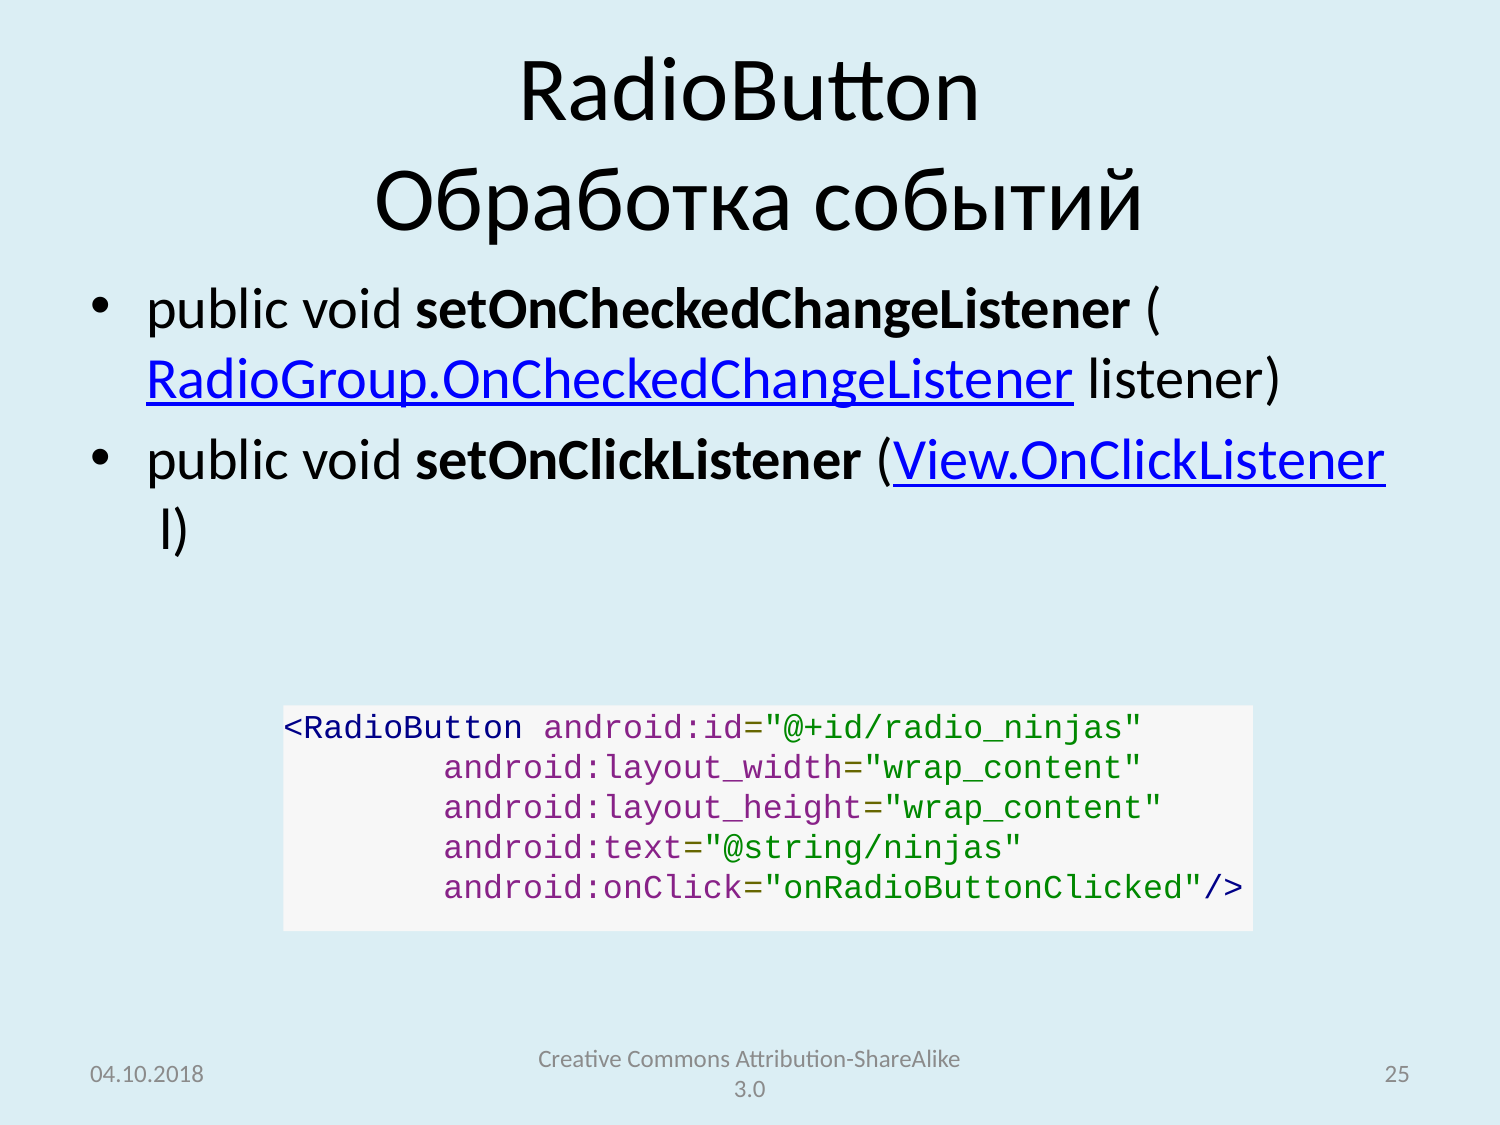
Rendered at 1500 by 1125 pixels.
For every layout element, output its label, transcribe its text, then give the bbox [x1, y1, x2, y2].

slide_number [75, 1042, 425, 1103]
title RadioButton Обработка событий [74, 44, 1426, 233]
slide_number 25 [1074, 1042, 1425, 1103]
text_box <RadioButton android:id="@+id/radio_ninjas" android:layout_width="wrap_content" android:layout_height="wrap_content" android:text="@string/ninjas" android:onClick="onRadioButtonClicked"/> [283, 705, 1253, 932]
list public void setOnCheckedChangeListener (RadioGroup.OnCheckedChangeListener listener) public void setOnClickListener (View.OnClickListener l) [74, 262, 1426, 1006]
footer Creative Commons Attribution-ShareAlike 3.0 [512, 1042, 988, 1103]
